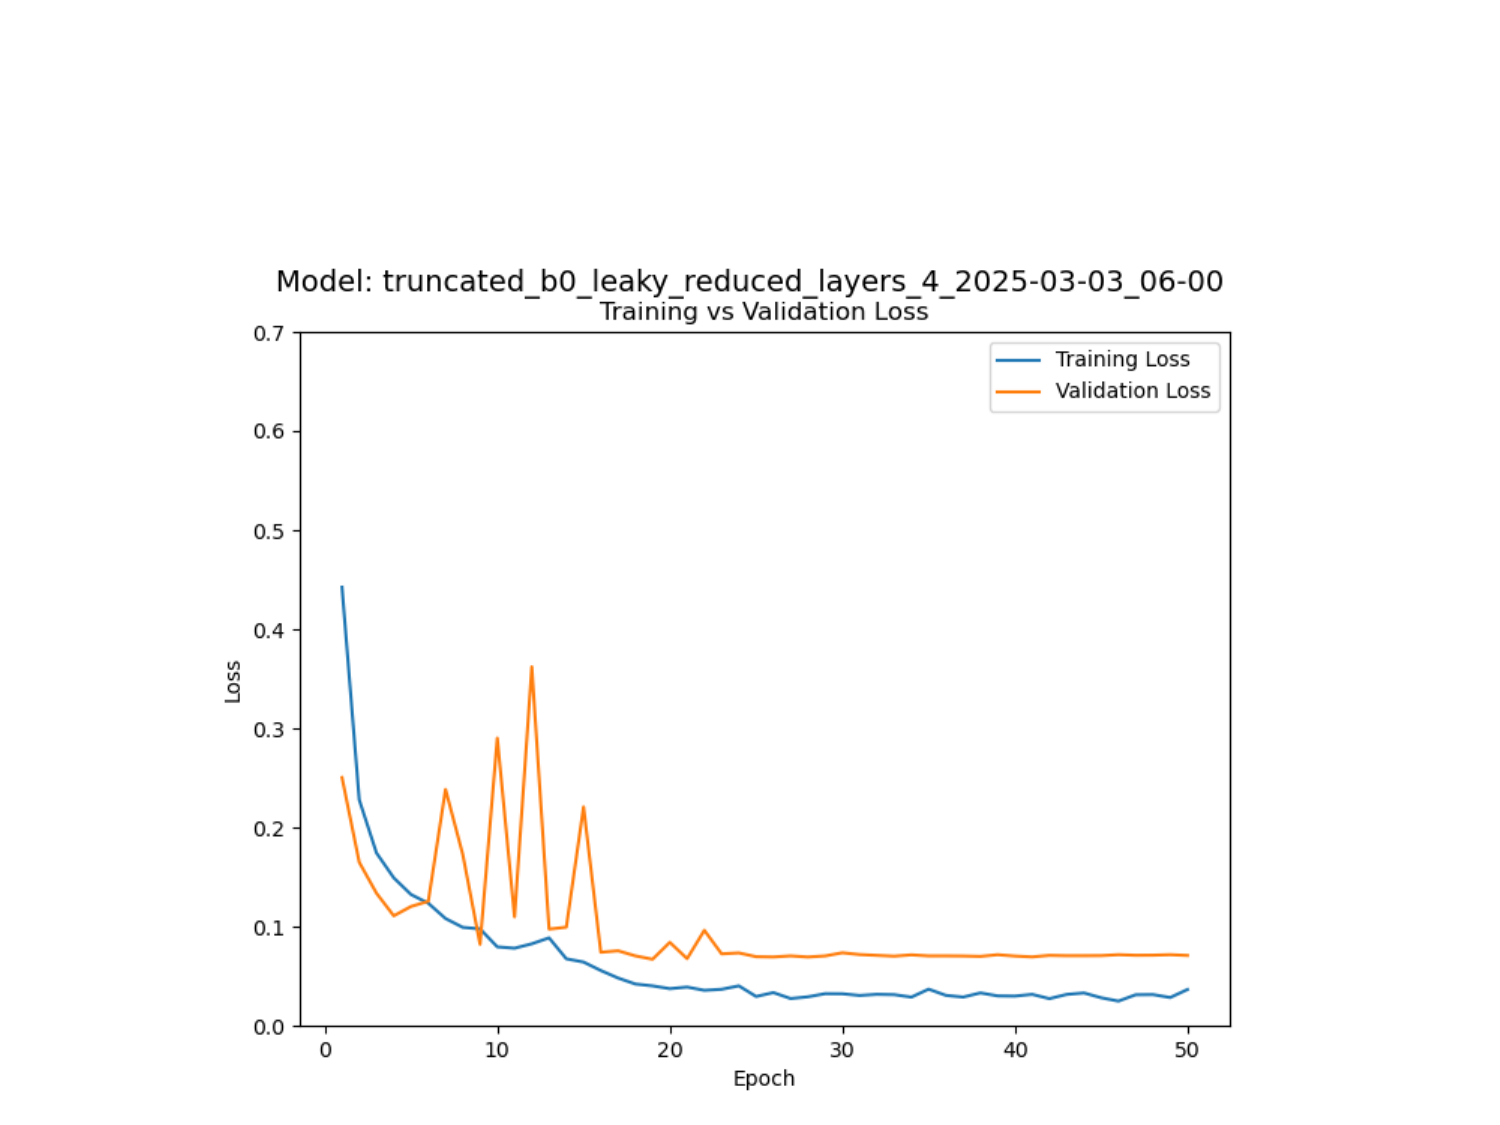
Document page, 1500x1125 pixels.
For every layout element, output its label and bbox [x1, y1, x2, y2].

picture [149, 224, 1351, 1125]
